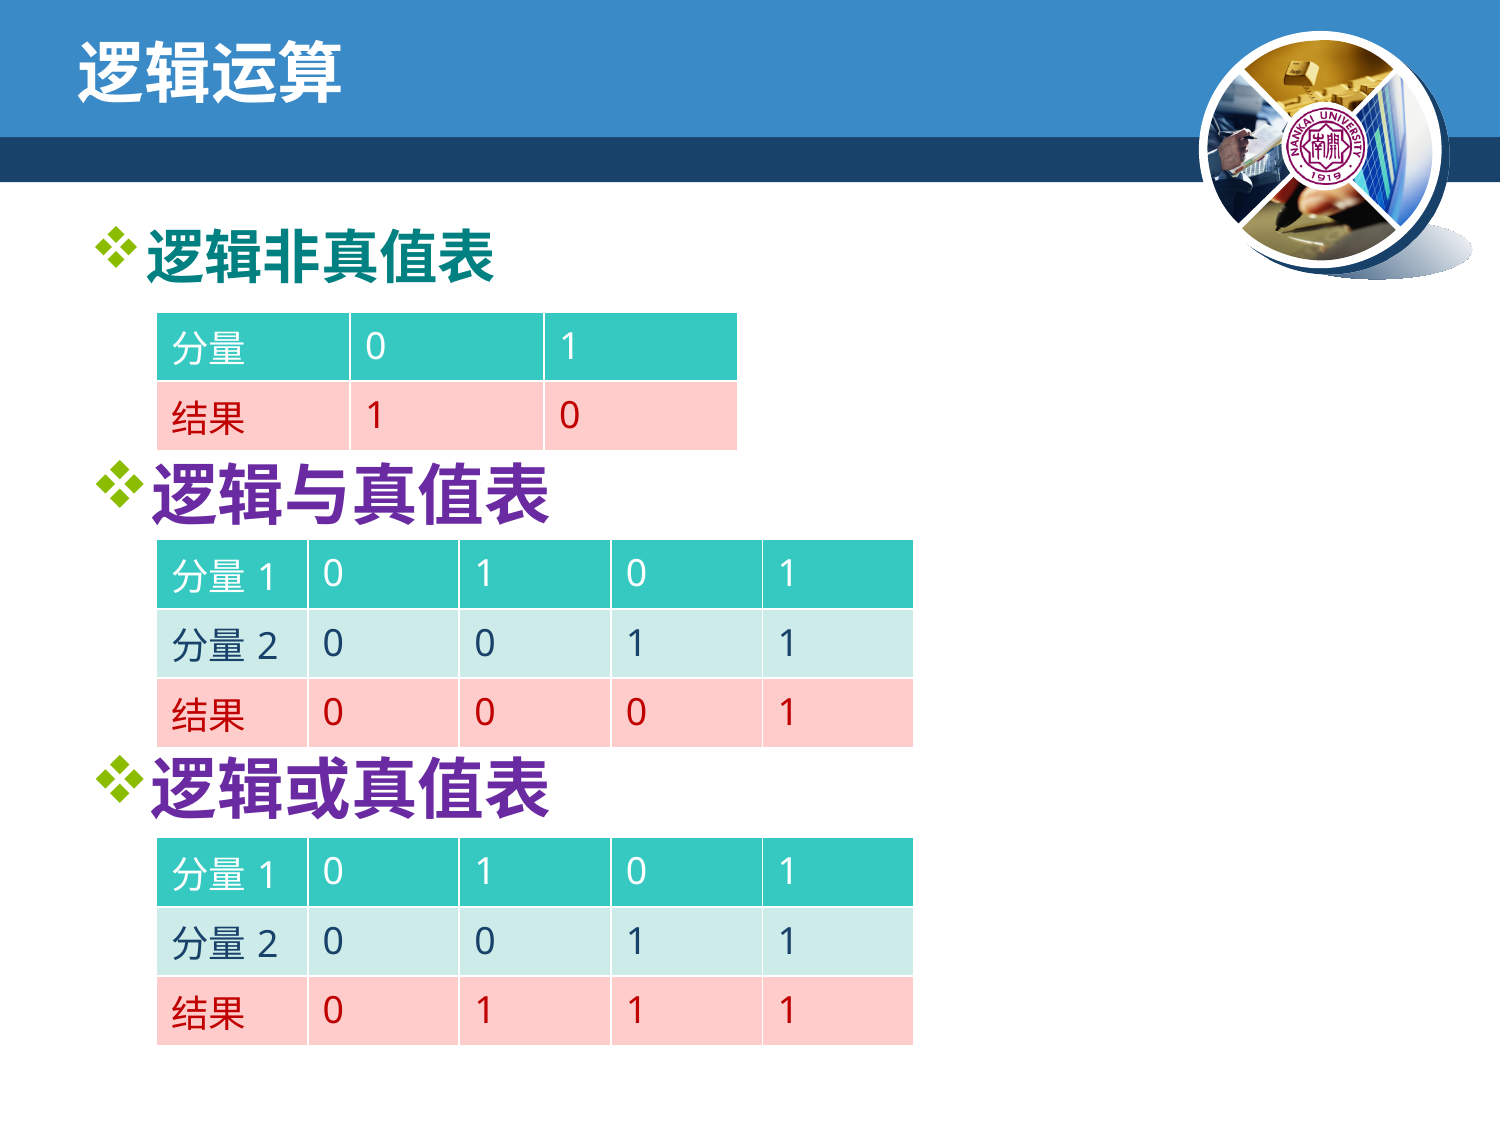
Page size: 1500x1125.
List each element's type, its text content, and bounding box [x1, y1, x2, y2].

table_cell 结果 [157, 382, 349, 450]
table_cell 0 [460, 679, 610, 747]
table_header 1 [763, 838, 913, 906]
table_cell 1 [351, 382, 543, 450]
table_header 分量 [157, 313, 349, 380]
list 逻辑非真值表 [75, 212, 704, 305]
table_header 0 [309, 540, 458, 608]
table_header 分量1 [157, 838, 307, 906]
table_header 1 [545, 313, 737, 380]
table_header 1 [460, 540, 610, 608]
table_cell 0 [309, 908, 458, 975]
table_cell 0 [309, 610, 458, 677]
table_header 0 [612, 838, 762, 906]
table_cell 0 [460, 908, 610, 975]
text_box 逻辑或真值表 [74, 739, 762, 832]
table_cell 1 [460, 977, 610, 1045]
table_cell 1 [763, 610, 913, 677]
table_cell 1 [612, 610, 762, 677]
table_header 0 [351, 313, 543, 380]
table_cell 0 [545, 382, 737, 450]
table_cell 1 [763, 679, 913, 747]
table_cell 1 [612, 908, 762, 975]
table_header 0 [612, 540, 762, 608]
table_cell 1 [763, 908, 913, 975]
table_cell 1 [763, 977, 913, 1045]
table_cell 分量2 [157, 908, 307, 975]
table_header 分量1 [157, 540, 307, 608]
table_header 1 [460, 838, 610, 906]
table_cell 0 [460, 610, 610, 677]
table_cell 结果 [157, 977, 307, 1045]
table_cell 0 [309, 679, 458, 747]
table_cell 0 [309, 977, 458, 1045]
table_cell 结果 [157, 679, 307, 747]
table_cell 分量2 [157, 610, 307, 677]
table_cell 0 [612, 679, 762, 747]
title 逻辑运算 [62, 24, 1275, 118]
picture [1207, 40, 1433, 261]
table_cell 1 [612, 977, 762, 1045]
text_box 逻辑与真值表 [75, 445, 575, 538]
table_header 1 [763, 540, 913, 608]
table_header 0 [309, 838, 458, 906]
